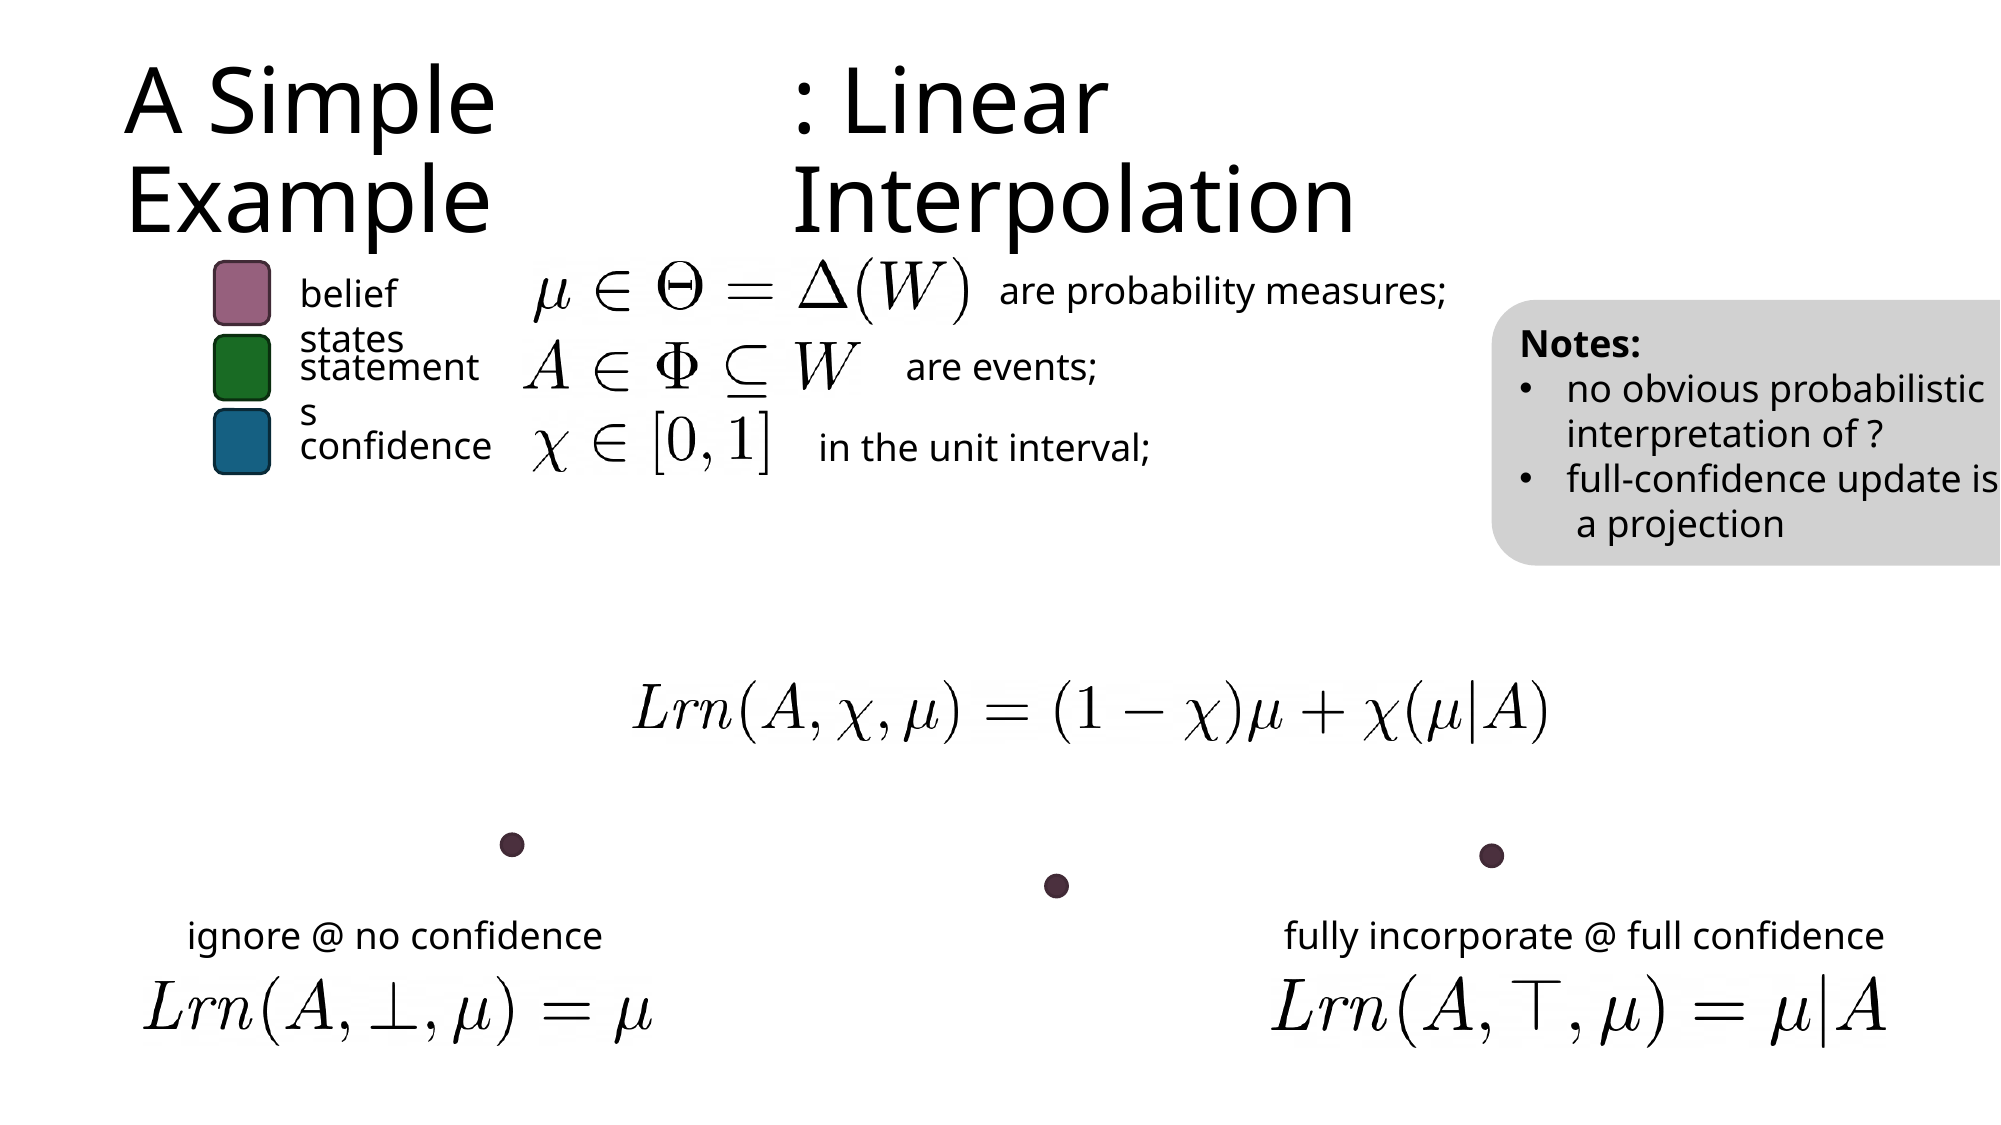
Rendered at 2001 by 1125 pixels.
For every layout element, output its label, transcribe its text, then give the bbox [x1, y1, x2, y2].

picture [1270, 973, 1886, 1048]
text_box ignore @ no confidence [136, 904, 654, 965]
text_box [1479, 843, 1505, 869]
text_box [213, 257, 1471, 325]
text_box [1044, 873, 1069, 899]
picture [631, 680, 1546, 745]
text_box : Linear Interpolation [777, 44, 1656, 262]
text_box fully incorporate @ full confidence [1254, 904, 1916, 965]
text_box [213, 335, 1287, 401]
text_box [213, 409, 1200, 478]
picture [143, 975, 653, 1046]
text_box [499, 832, 525, 858]
title A Simple Example [109, 44, 777, 262]
